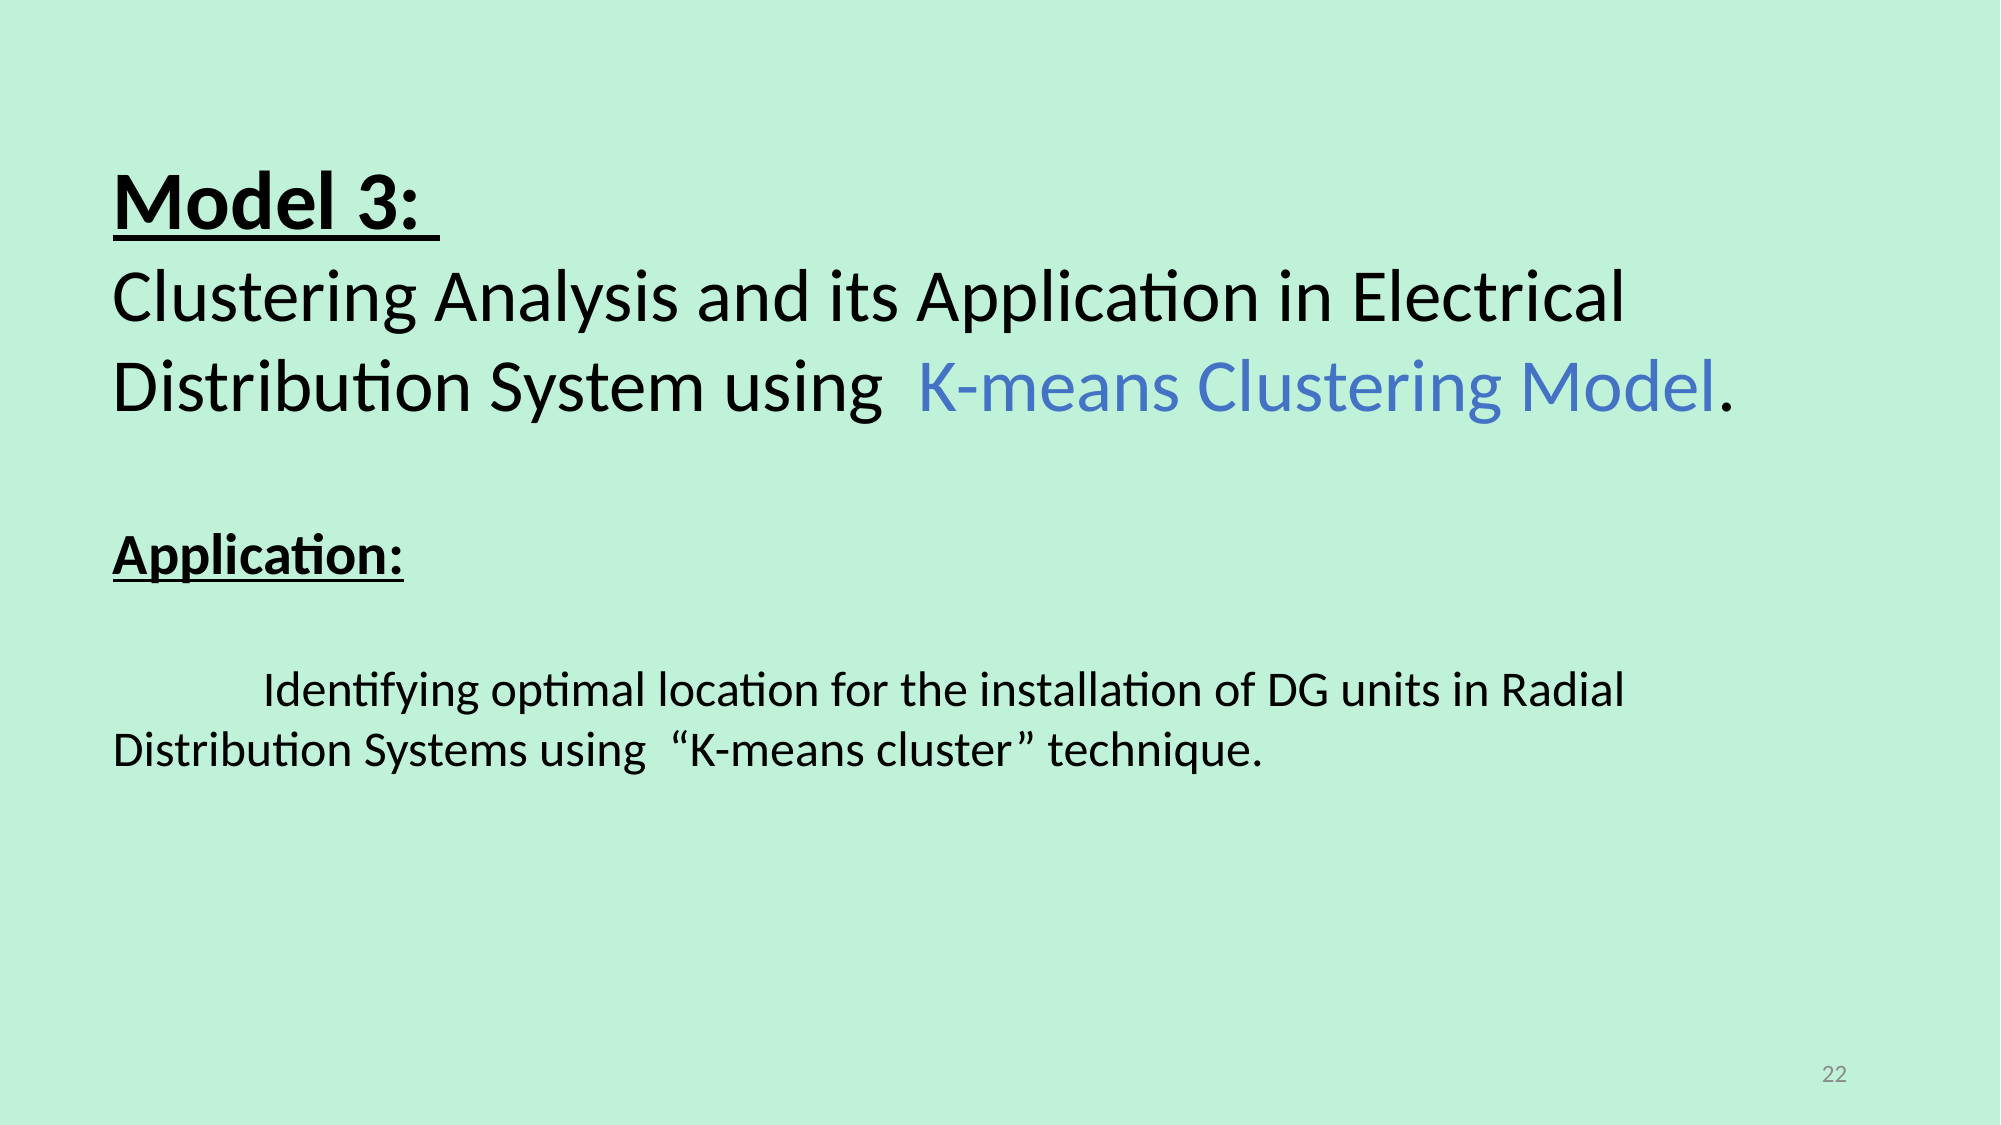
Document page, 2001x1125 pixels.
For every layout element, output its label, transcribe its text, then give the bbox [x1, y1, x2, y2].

text_box Model 3: Clustering Analysis and its Application in Electrical Distribution System using K-means Clustering Model. Application: Identifying optimal location for the installation of DG units in Radial Distribution Systems using “K-means cluster” technique. [98, 139, 1781, 829]
slide_number 22 [1412, 1042, 1863, 1103]
